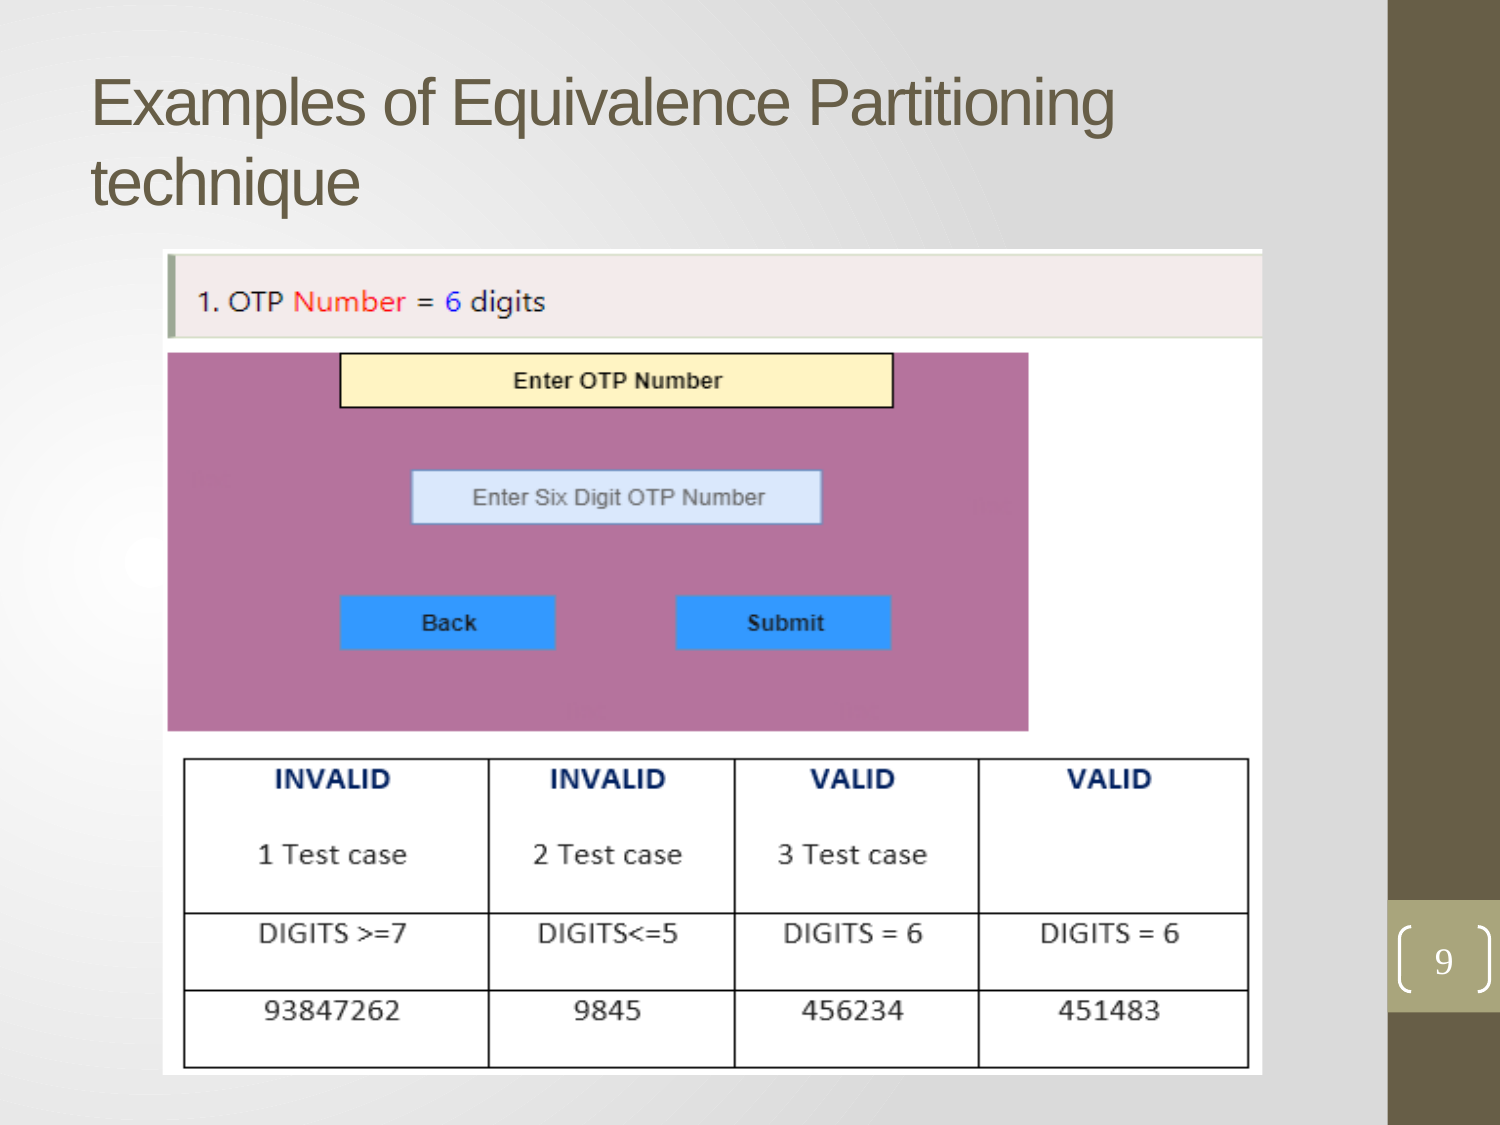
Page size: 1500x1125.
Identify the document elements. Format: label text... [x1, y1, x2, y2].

title Examples of Equivalence Partitioning technique [75, 45, 1325, 233]
slide_number 9 [1397, 925, 1492, 994]
picture [161, 249, 1264, 1076]
